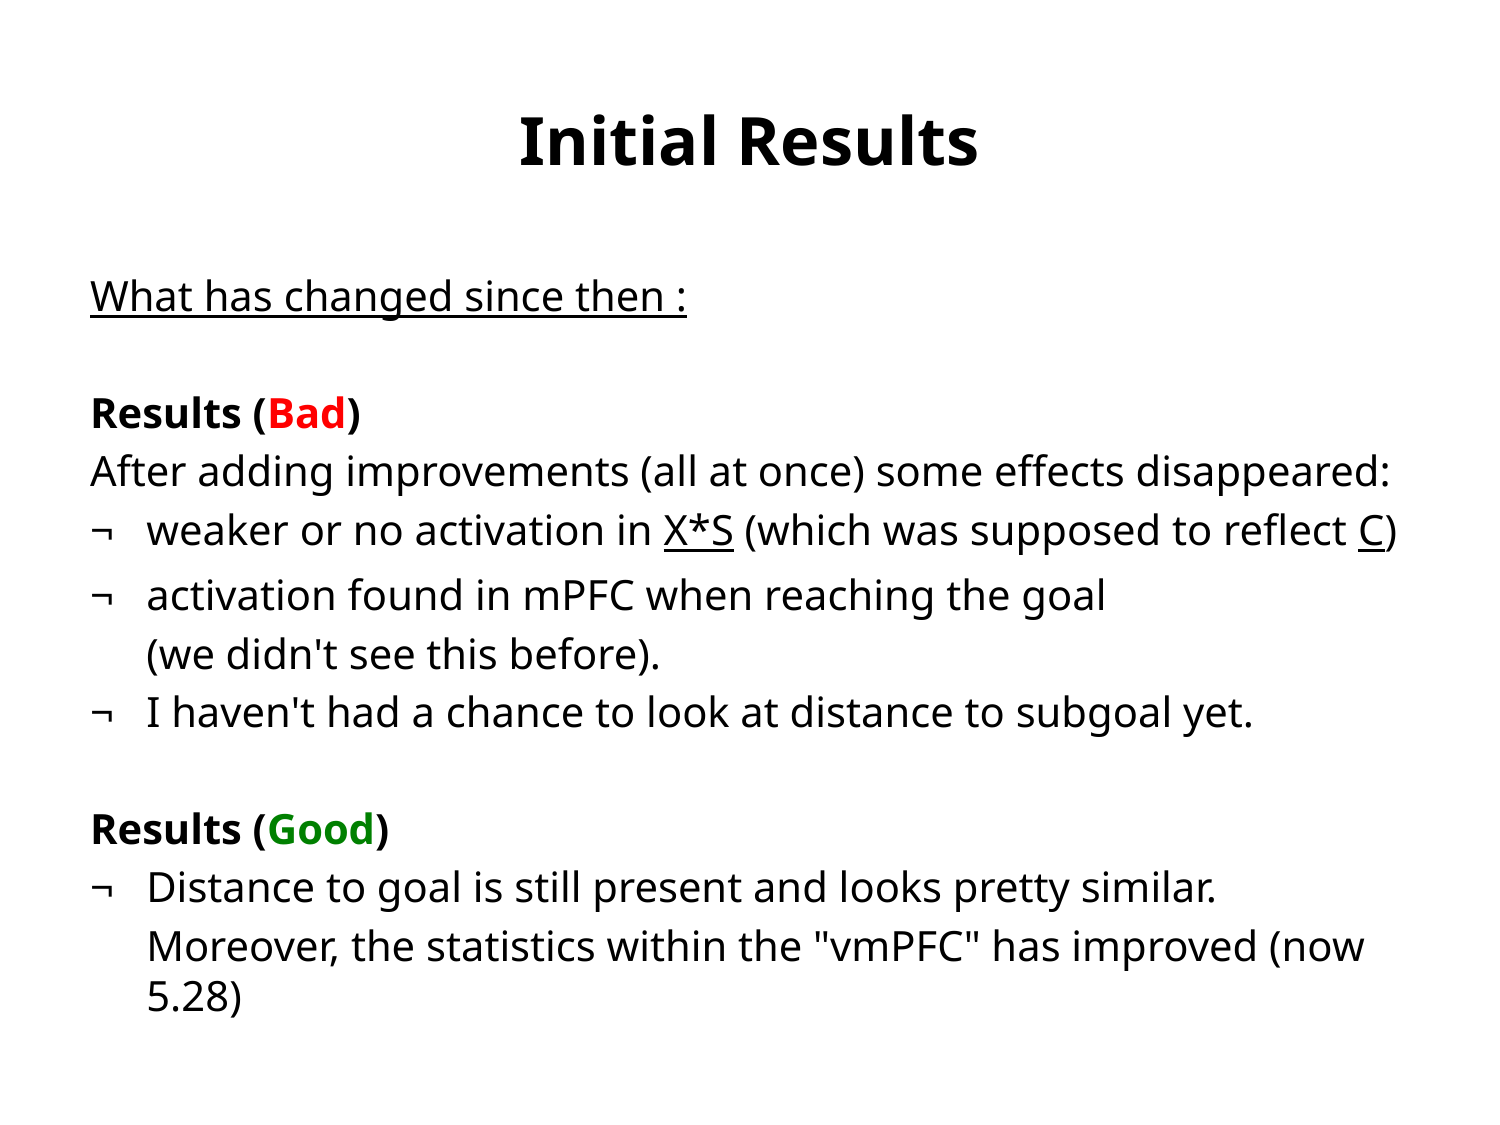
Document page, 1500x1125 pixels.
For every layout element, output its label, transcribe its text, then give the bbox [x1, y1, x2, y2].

list What has changed since then : Results (Bad) After adding improvements (all at once) some effects disappeared: ¬ weaker or no activation in X*S (which was supposed to reflect C) ¬ activation found in mPFC when reaching the goal (we didn't see this before). ¬ I haven't had a chance to look at distance to subgoal yet. Results (Good) ¬ Distance to goal is still present and looks pretty similar. Moreover, the statistics within the "vmPFC" has improved (now 5.28) [75, 262, 1425, 1066]
title Initial Results [75, 45, 1425, 233]
